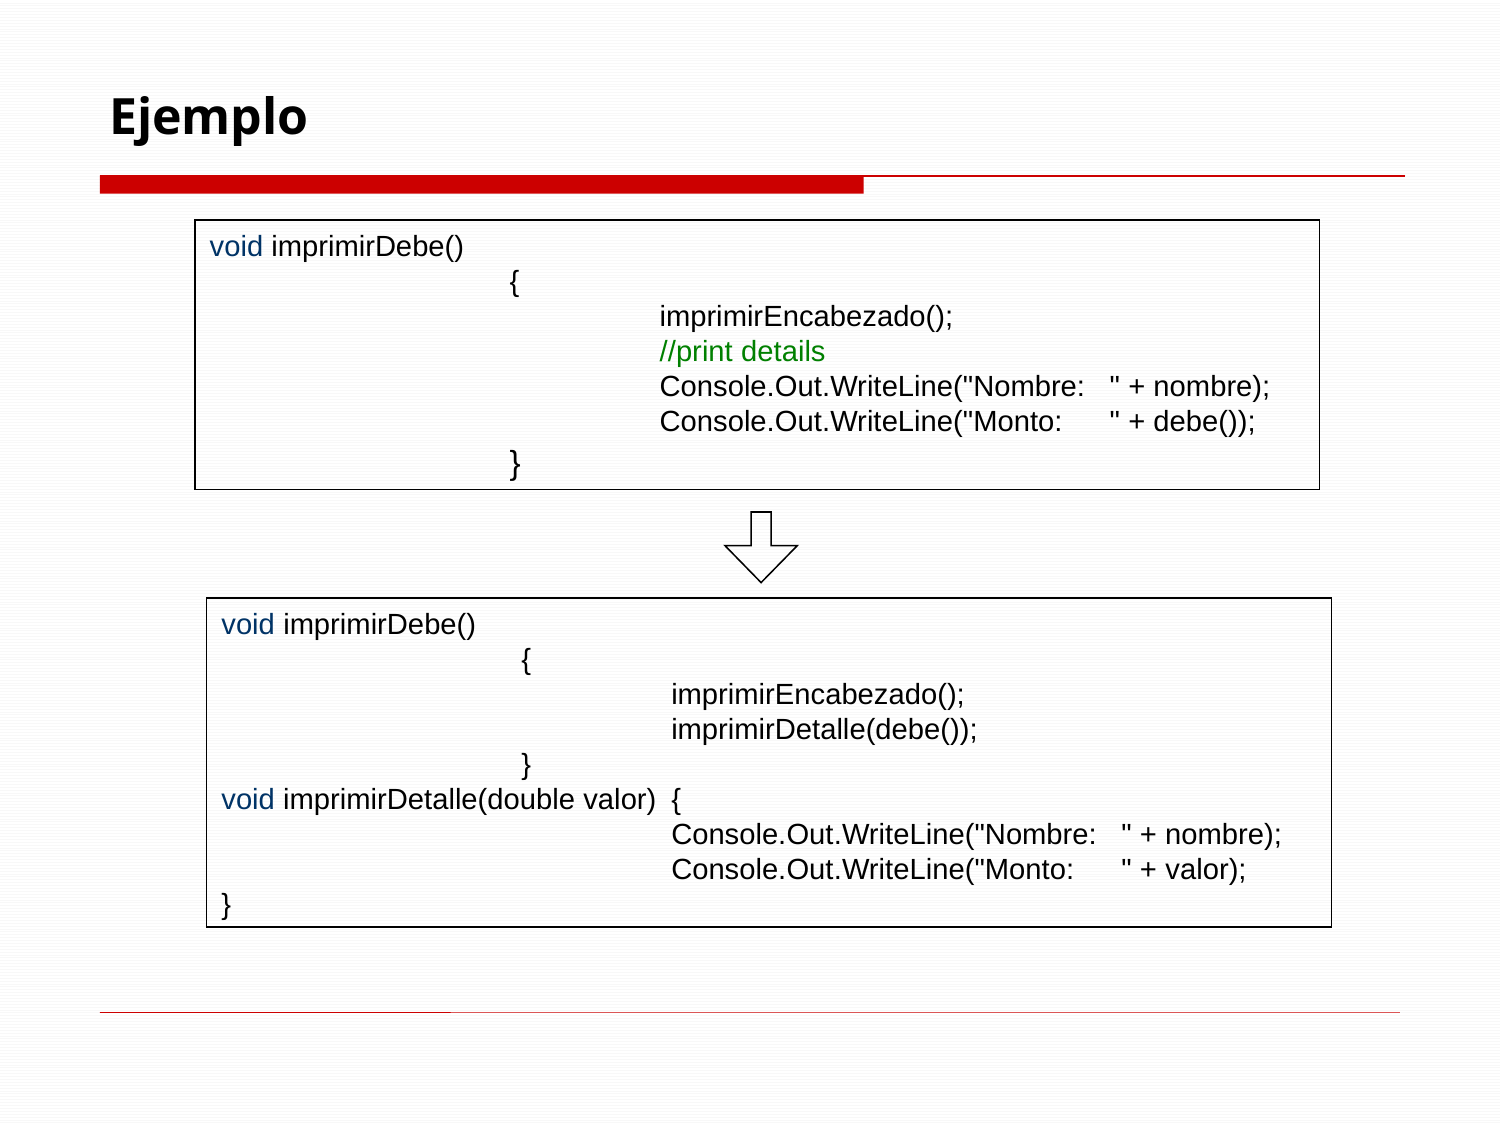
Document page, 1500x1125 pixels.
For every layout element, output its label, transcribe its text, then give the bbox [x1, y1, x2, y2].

text_box void imprimirDebe() { imprimirEncabezado(); //print details Console.Out.WriteLine("Nombre: " + nombre); Console.Out.WriteLine("Monto: " + debe()); } [194, 219, 1320, 490]
title Ejemplo [93, 23, 1407, 153]
text_box void imprimirDebe() { imprimirEncabezado(); imprimirDetalle(debe()); } void imprimirDetalle(double valor) { Console.Out.WriteLine("Nombre: " + nombre); Console.Out.WriteLine("Monto: " + valor); } [206, 597, 1332, 928]
text_box [725, 512, 798, 583]
